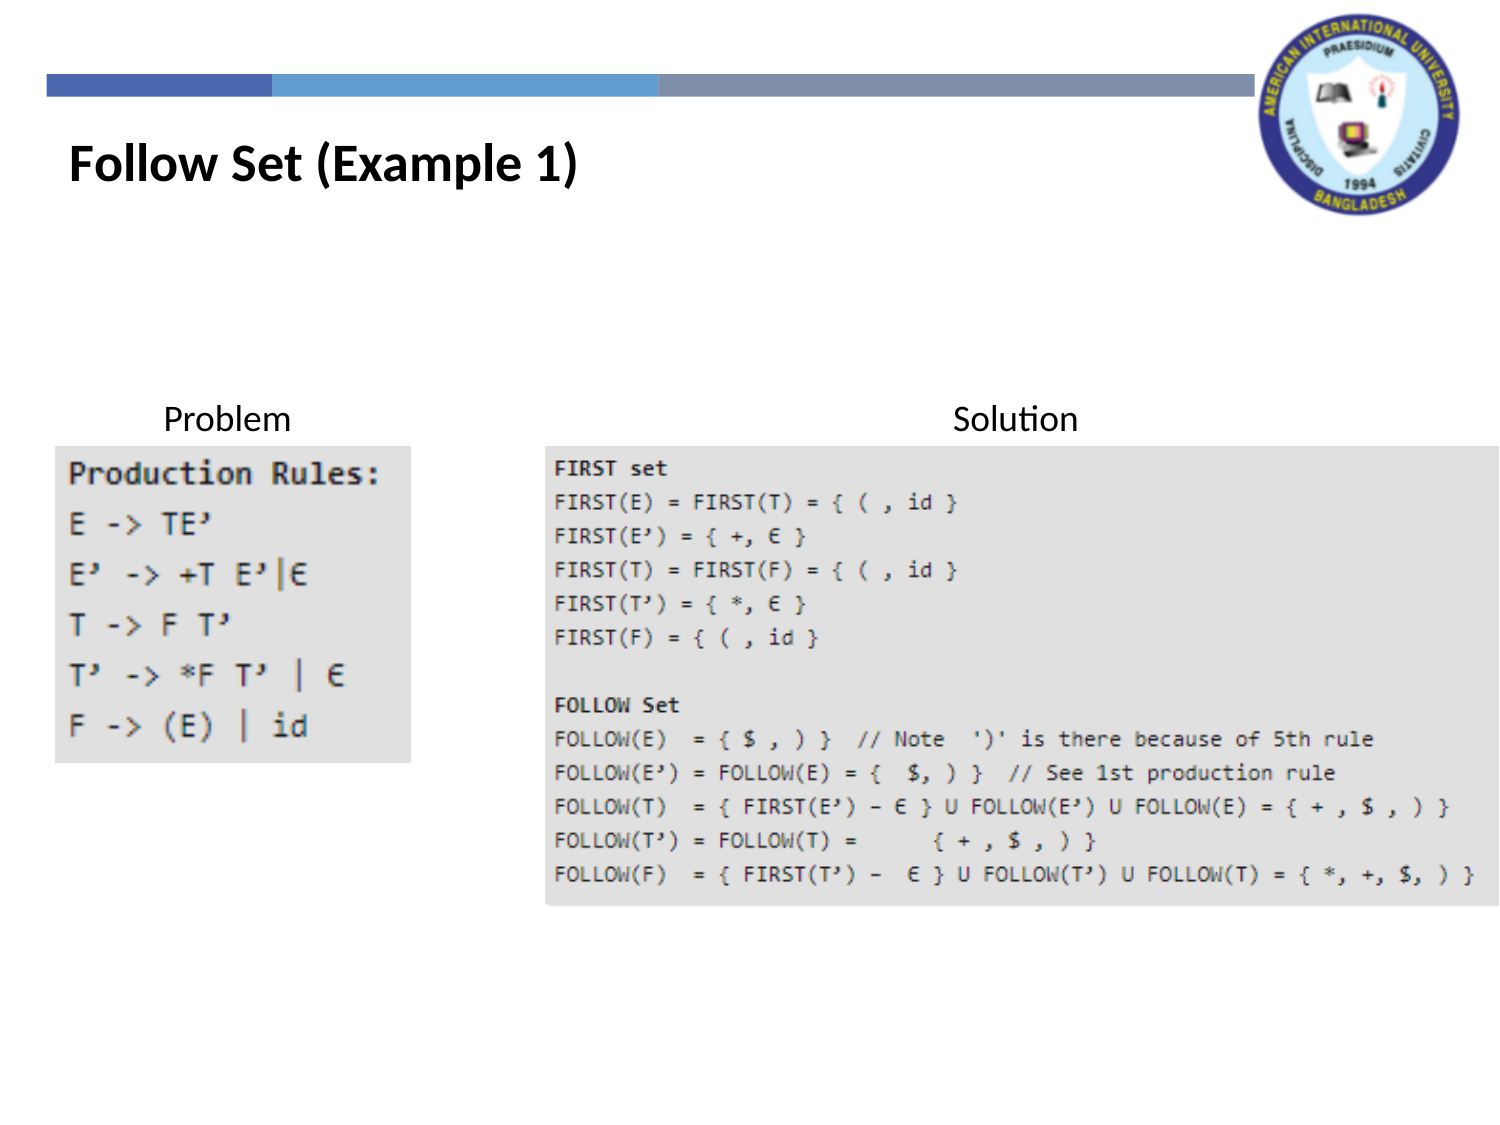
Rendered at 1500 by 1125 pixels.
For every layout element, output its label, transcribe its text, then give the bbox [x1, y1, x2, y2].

text_box Solution [938, 385, 1107, 444]
text_box Problem [148, 385, 318, 444]
picture [545, 446, 1500, 915]
text_box Follow Set (Example 1) [55, 119, 1129, 201]
picture [54, 446, 411, 764]
picture [1254, 9, 1465, 221]
